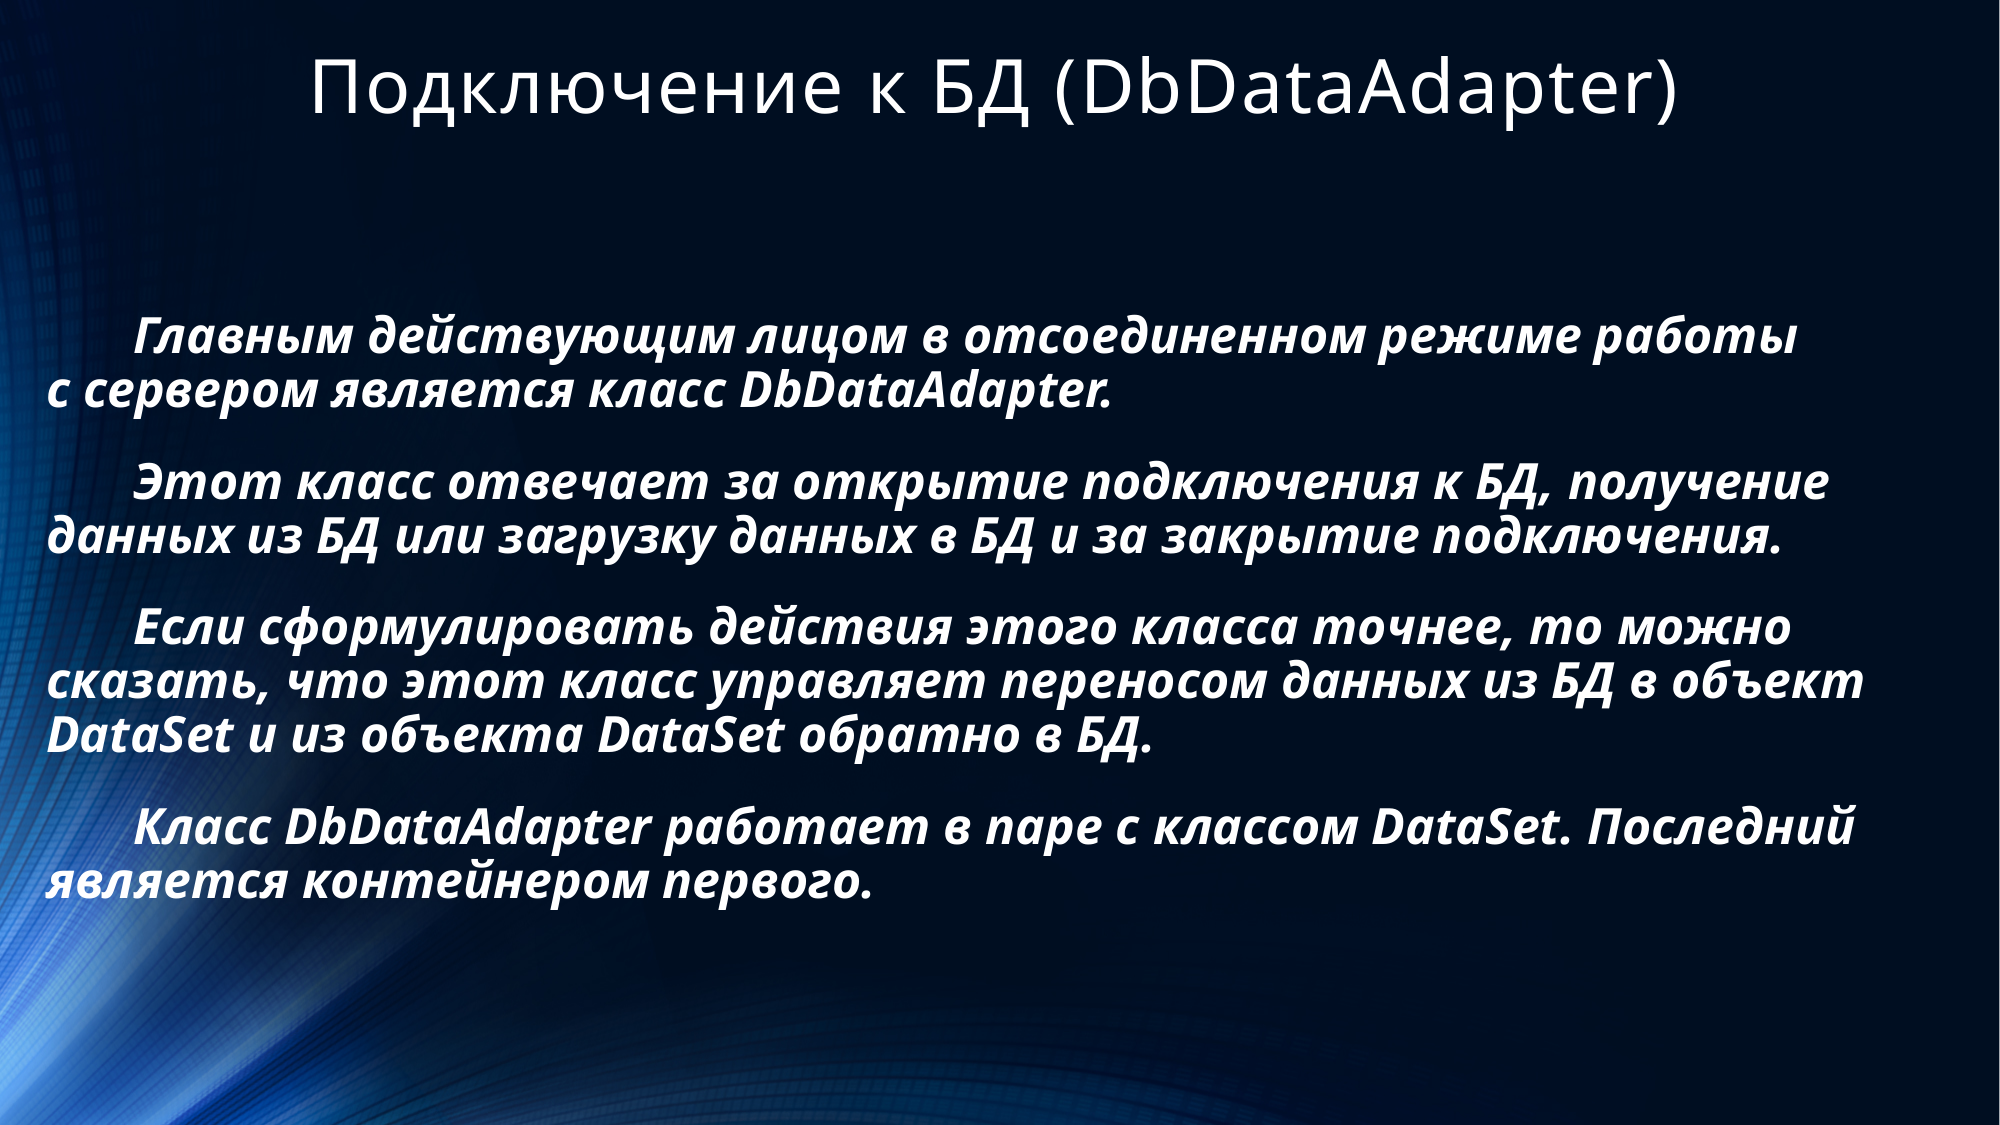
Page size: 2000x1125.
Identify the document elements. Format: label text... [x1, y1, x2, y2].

picture [0, 0, 2000, 1125]
list Главным действующим лицом в отсоединенном режиме работы с сервером является класс DbDataAdapter. Этот класс отвечает за открытие подключения к БД, получение данных из БД или загрузку данных в БД и за закрытие подключения. Если сформулировать действия этого класса точнее, то можно сказать, что этот класс управляет переносом данных из БД в объект DataSet и из объекта DataSet обратно в БД. Класс DbDataAdapter работает в паре с классом DataSet. Последний является контейнером первого. [31, 137, 1957, 1083]
title Подключение к БД (DbDataAdapter) [31, 30, 1957, 137]
